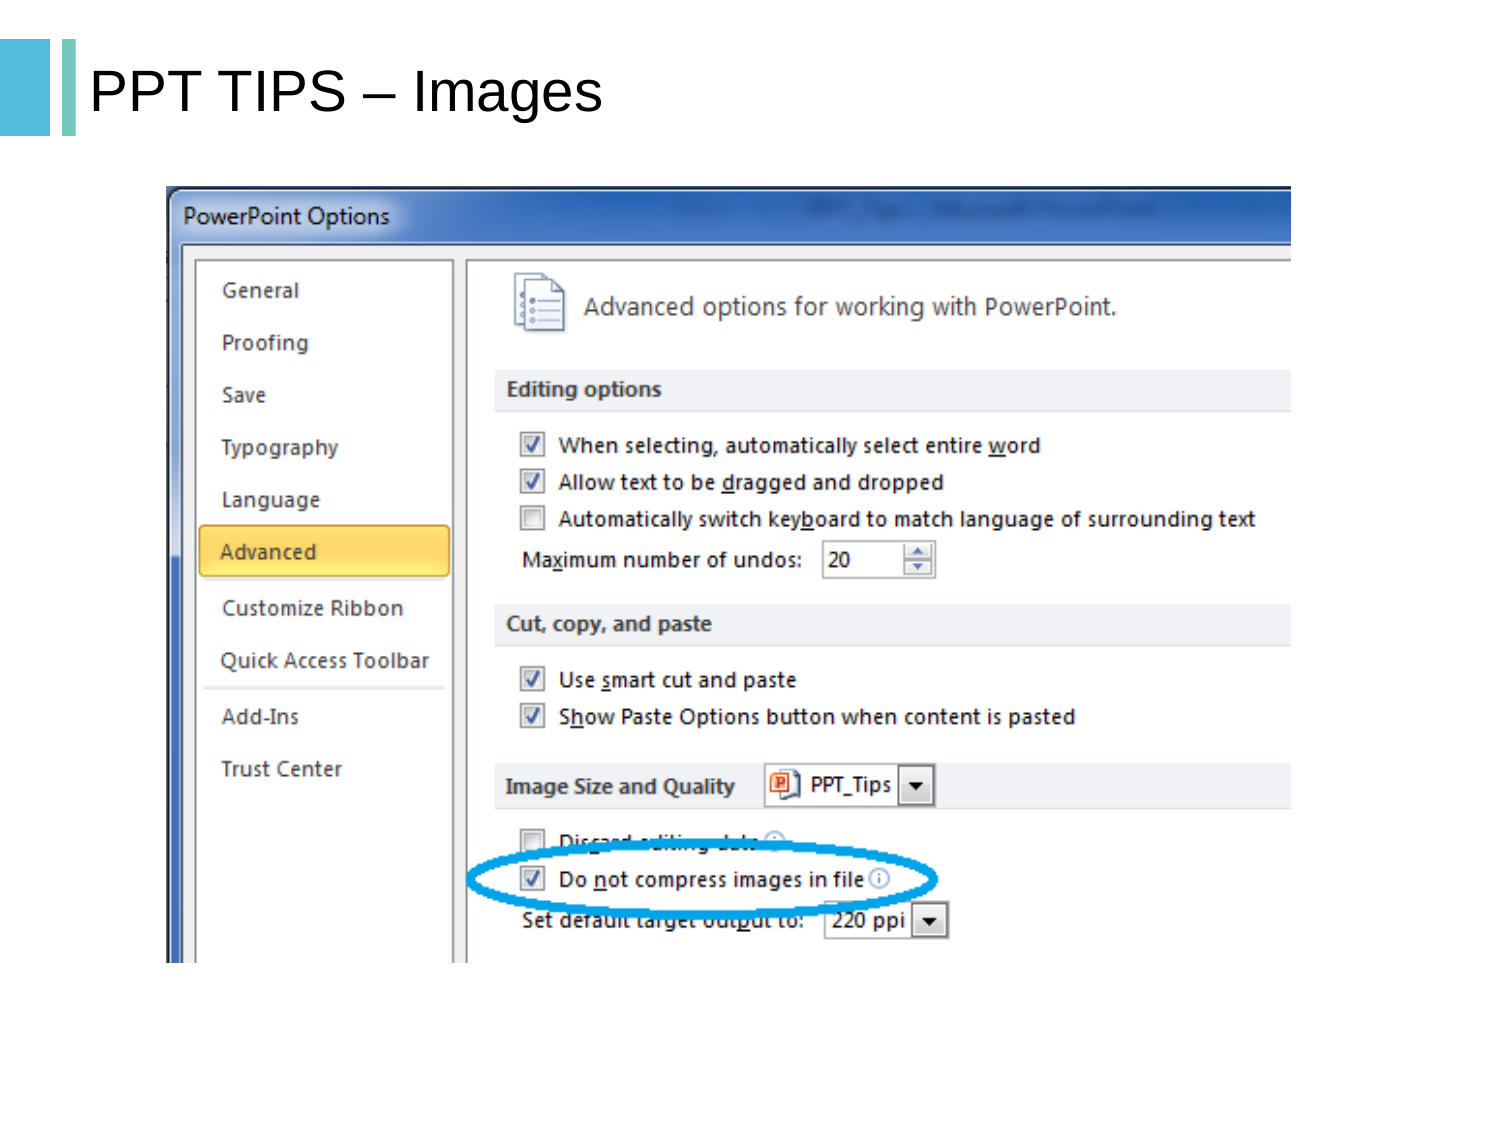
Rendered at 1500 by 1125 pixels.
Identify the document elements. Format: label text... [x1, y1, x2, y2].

picture [165, 186, 1291, 963]
title PPT TIPS – Images [75, 45, 1425, 131]
